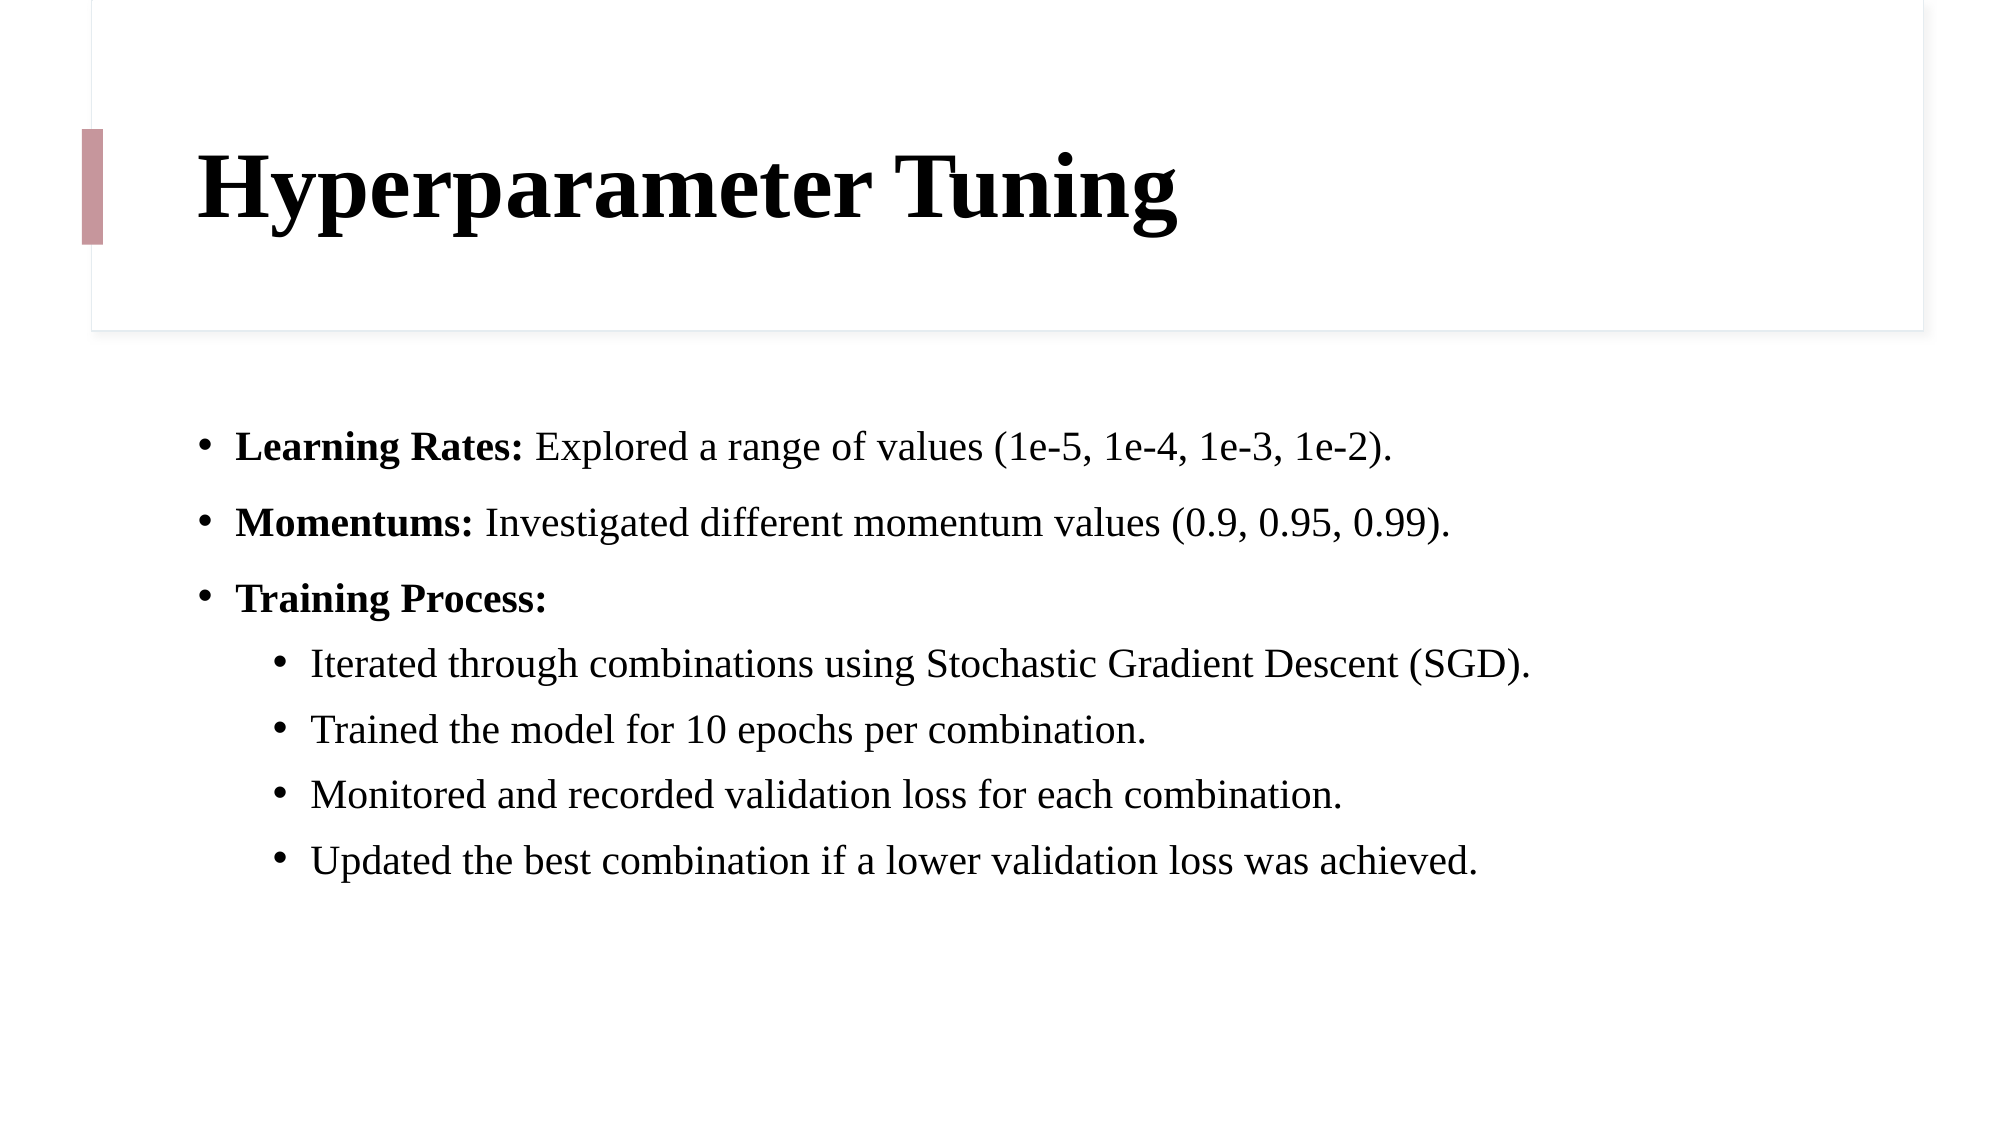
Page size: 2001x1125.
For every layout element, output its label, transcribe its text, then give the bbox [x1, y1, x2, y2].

list Learning Rates: Explored a range of values (1e-5, 1e-4, 1e-3, 1e-2). Momentums: Investigated different momentum values (0.9, 0.95, 0.99). Training Process: Iterated through combinations using Stochastic Gradient Descent (SGD). Trained the model for 10 epochs per combination. Monitored and recorded validation loss for each combination. Updated the best combination if a lower validation loss was achieved. [183, 406, 1851, 1013]
title Hyperparameter Tuning [183, 90, 1851, 284]
